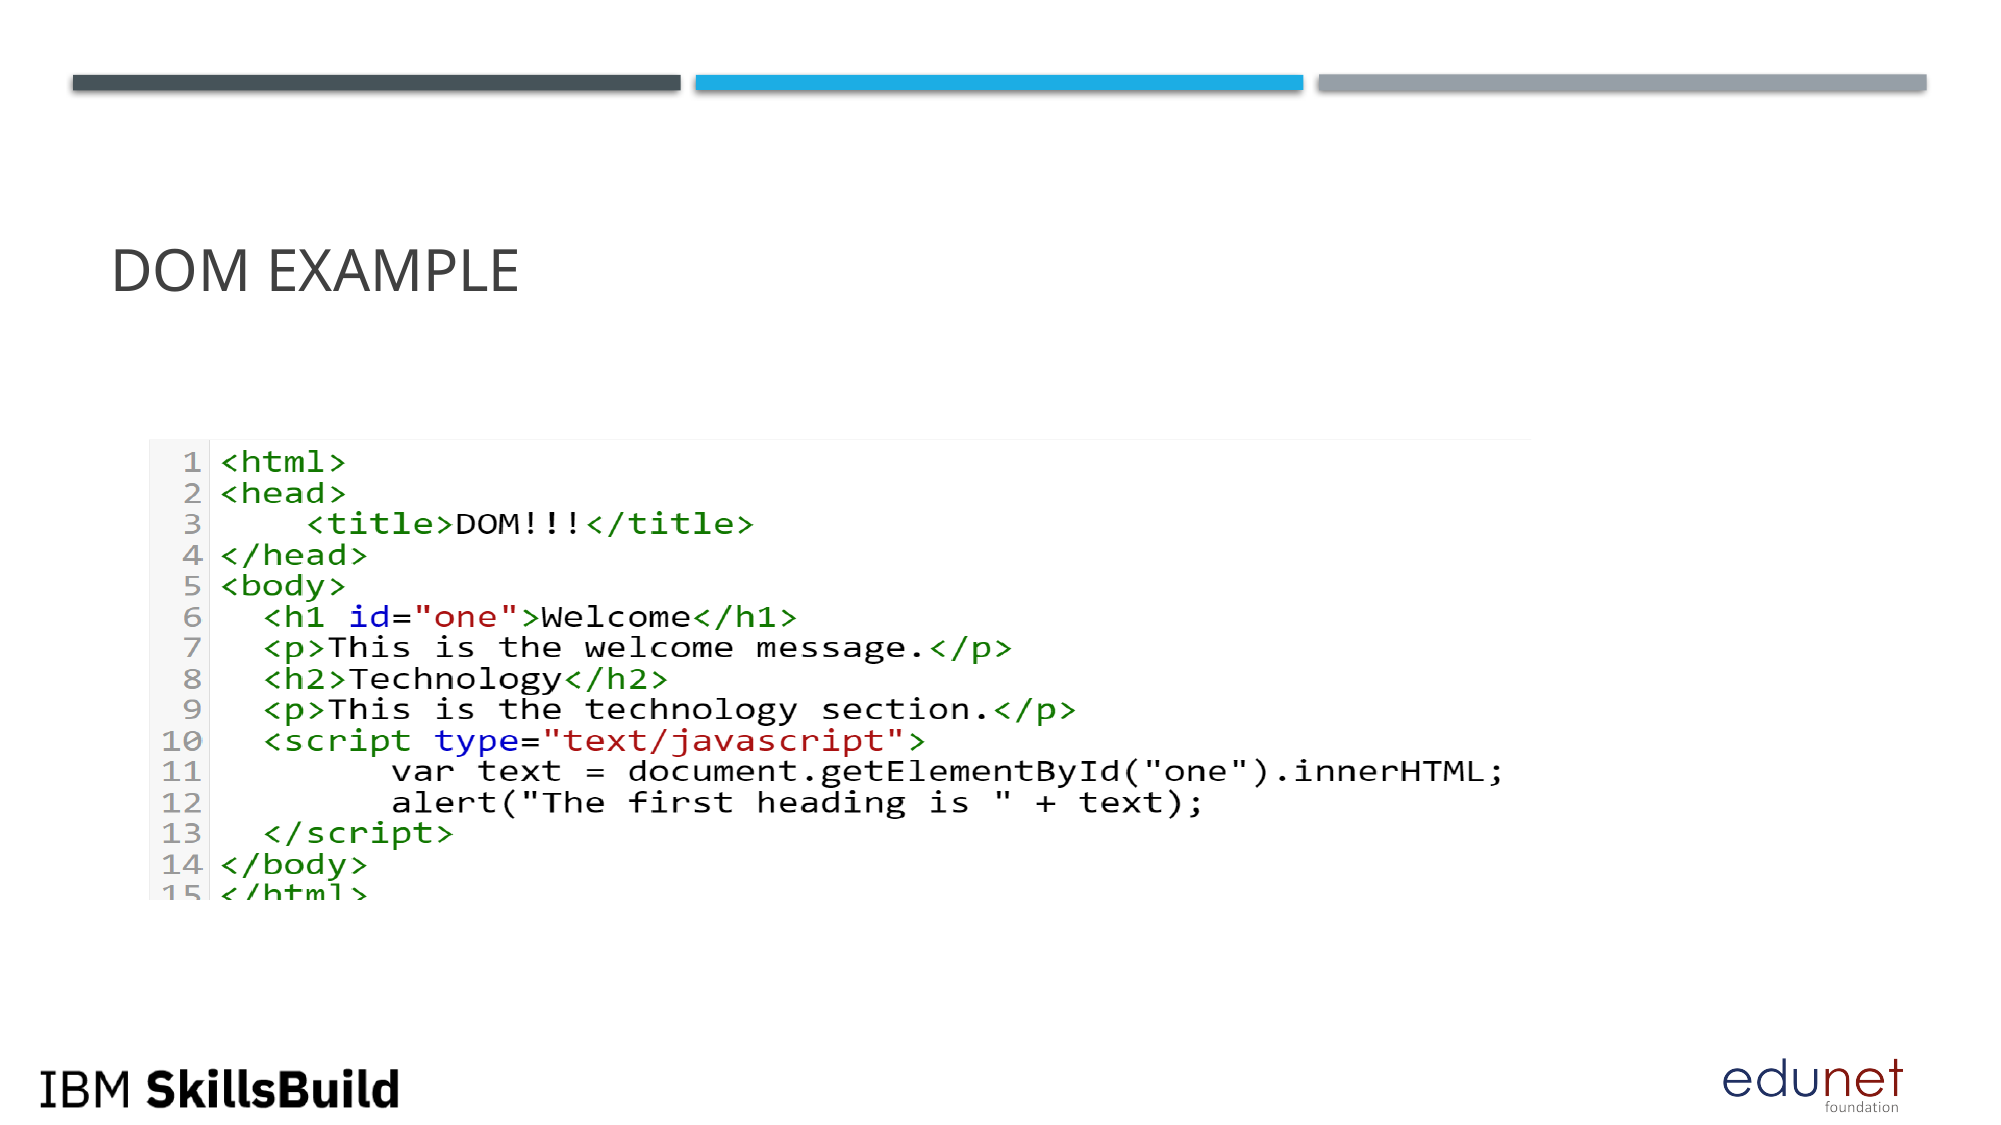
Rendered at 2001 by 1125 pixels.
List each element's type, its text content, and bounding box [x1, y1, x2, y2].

picture [1719, 1056, 1905, 1116]
title Dom example [95, 115, 1905, 311]
picture [14, 1047, 419, 1125]
picture [102, 436, 1532, 901]
